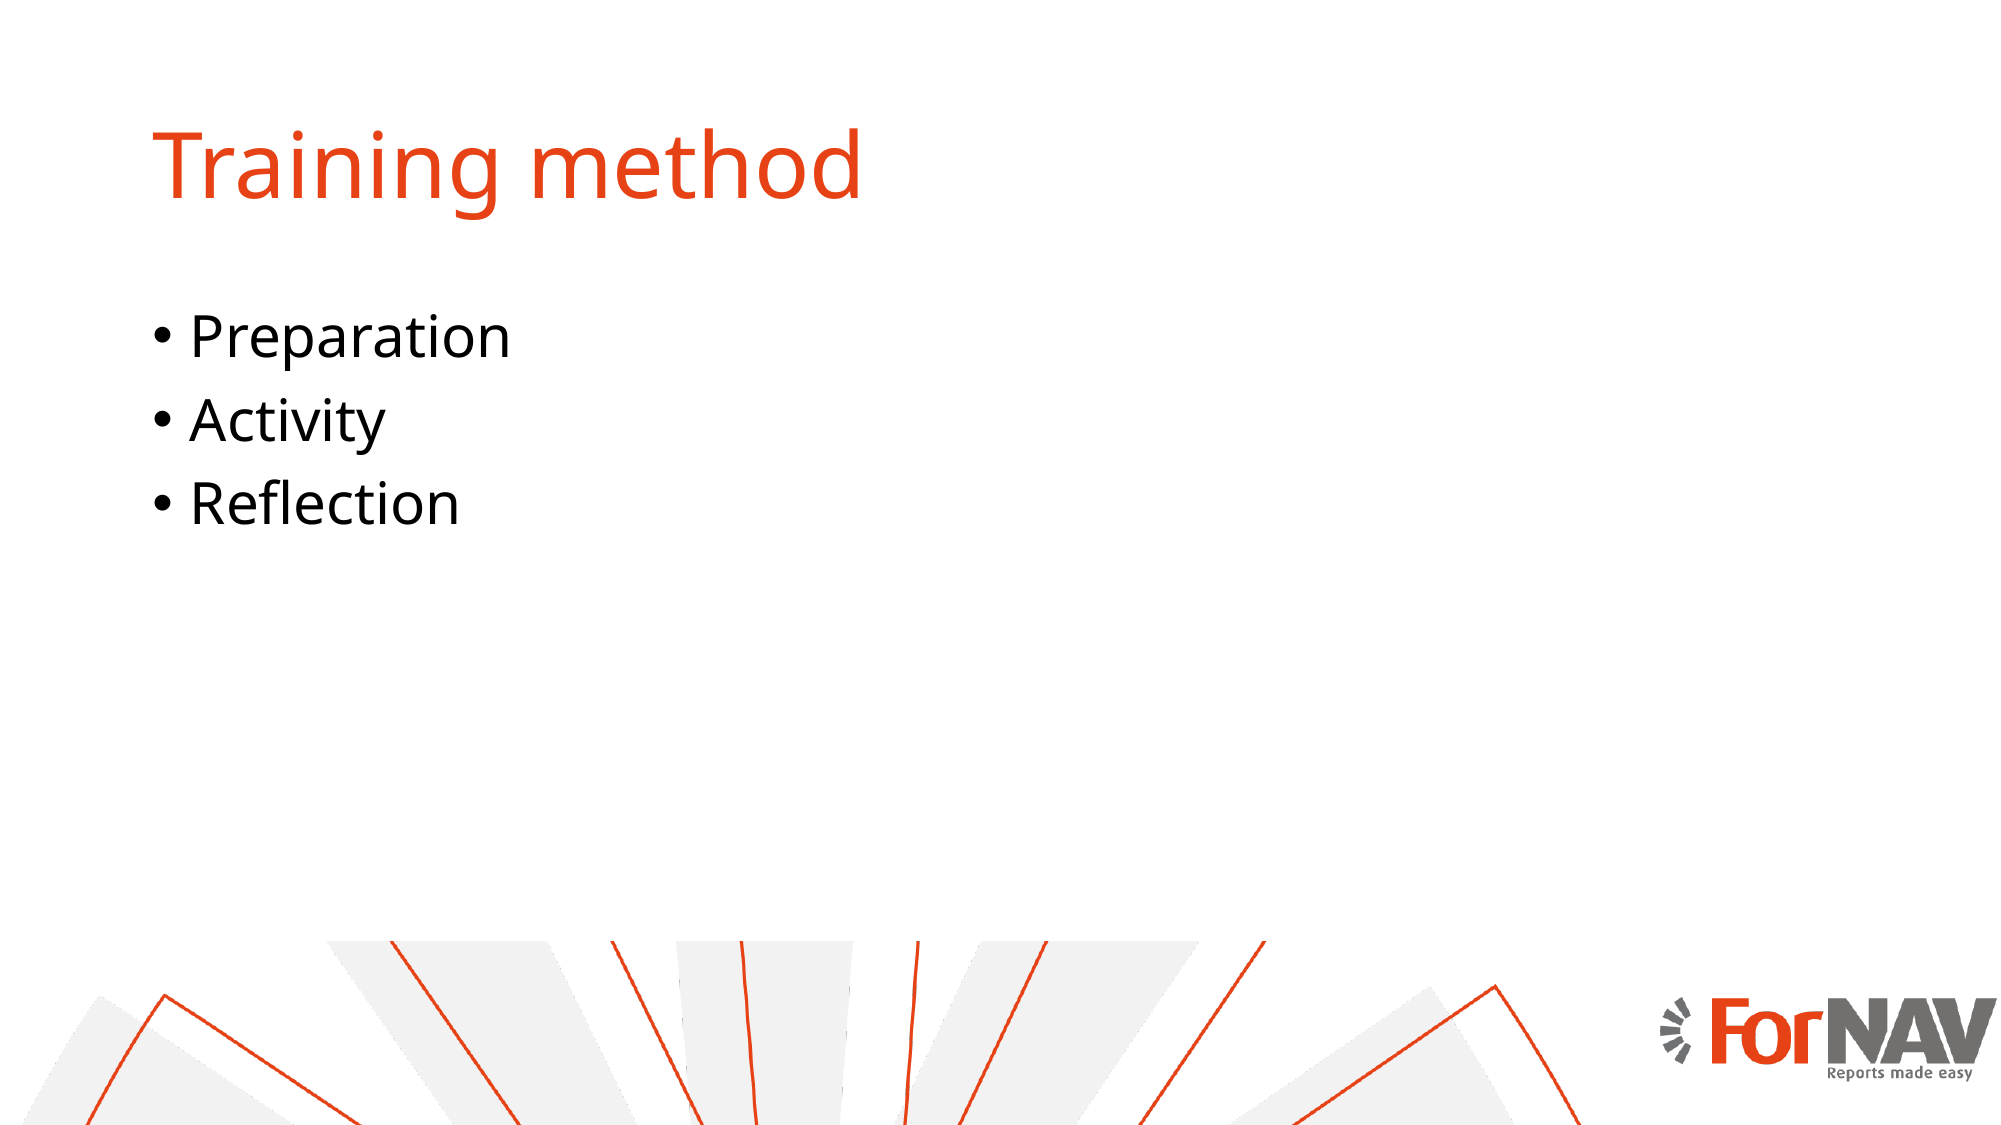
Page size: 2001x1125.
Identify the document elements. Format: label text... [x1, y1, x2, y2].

list Preparation Activity Reflection [137, 299, 1863, 942]
picture [0, 941, 2001, 1125]
title Training method [137, 59, 1863, 278]
